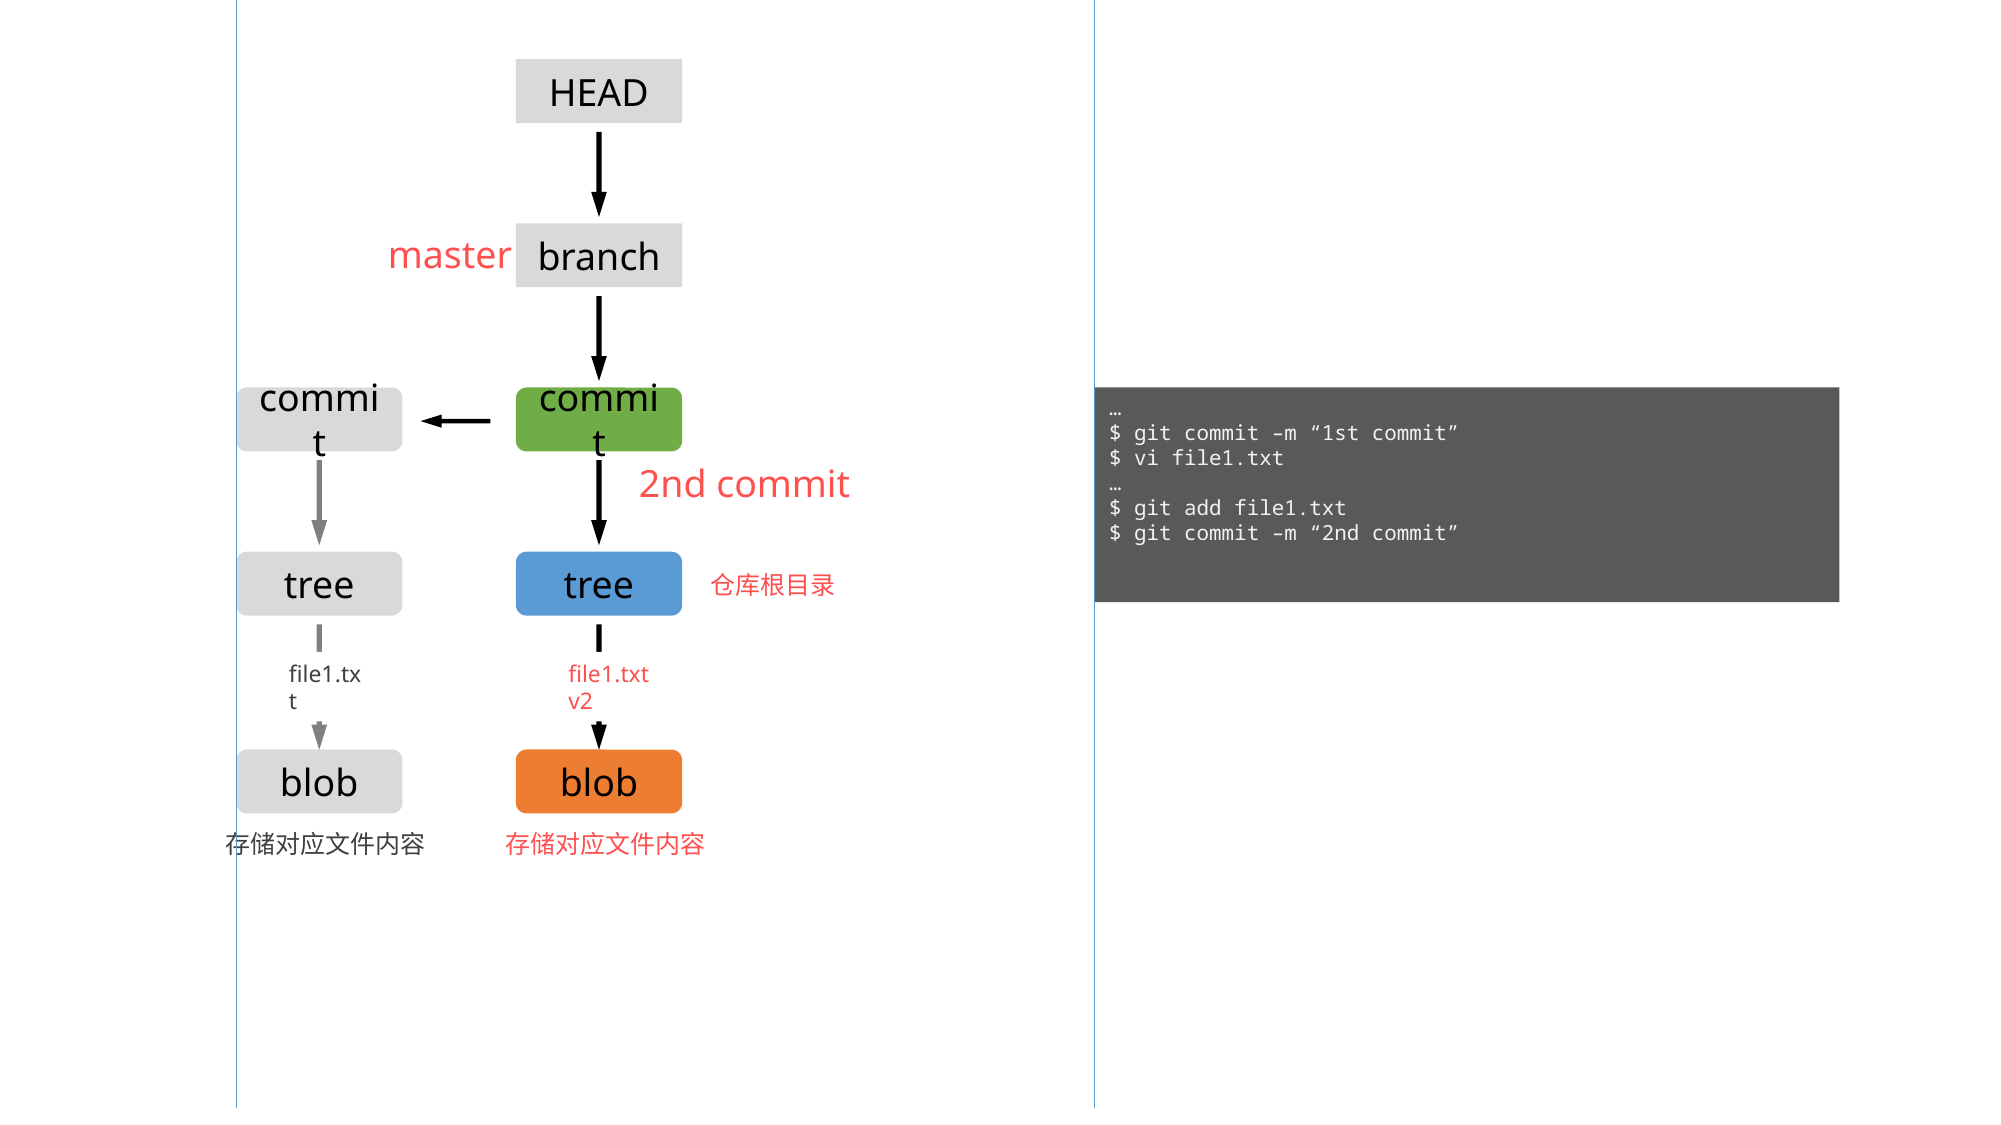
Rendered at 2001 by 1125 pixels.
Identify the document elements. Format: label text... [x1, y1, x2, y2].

text_box [591, 722, 607, 750]
text_box branch [515, 222, 683, 288]
text_box 仓库根目录 [695, 561, 851, 607]
text_box [591, 296, 607, 382]
text_box tree [514, 550, 684, 617]
text_box tree [237, 550, 404, 617]
text_box … $ git commit –m “1st commit” $ vi file1.txt … $ git add file1.txt $ git commit –m “2nd commit” [1095, 387, 1840, 603]
text_box [591, 460, 607, 546]
text_box commit [514, 386, 684, 453]
text_box 2nd commit [624, 452, 866, 513]
text_box [596, 624, 602, 651]
text_box [316, 624, 322, 651]
text_box blob [237, 748, 404, 815]
text_box [311, 722, 328, 750]
text_box master [373, 223, 515, 283]
text_box HEAD [515, 58, 683, 124]
text_box file1.txt [273, 651, 378, 722]
text_box commit [237, 386, 404, 453]
text_box [591, 131, 607, 217]
text_box [420, 414, 491, 428]
text_box [311, 460, 328, 546]
text_box file1.txt v2 [553, 651, 683, 722]
text_box blob [514, 748, 684, 815]
text_box 存储对应文件内容 [210, 821, 236, 867]
text_box 存储对应文件内容 [237, 821, 441, 867]
text_box 存储对应文件内容 [490, 821, 721, 867]
